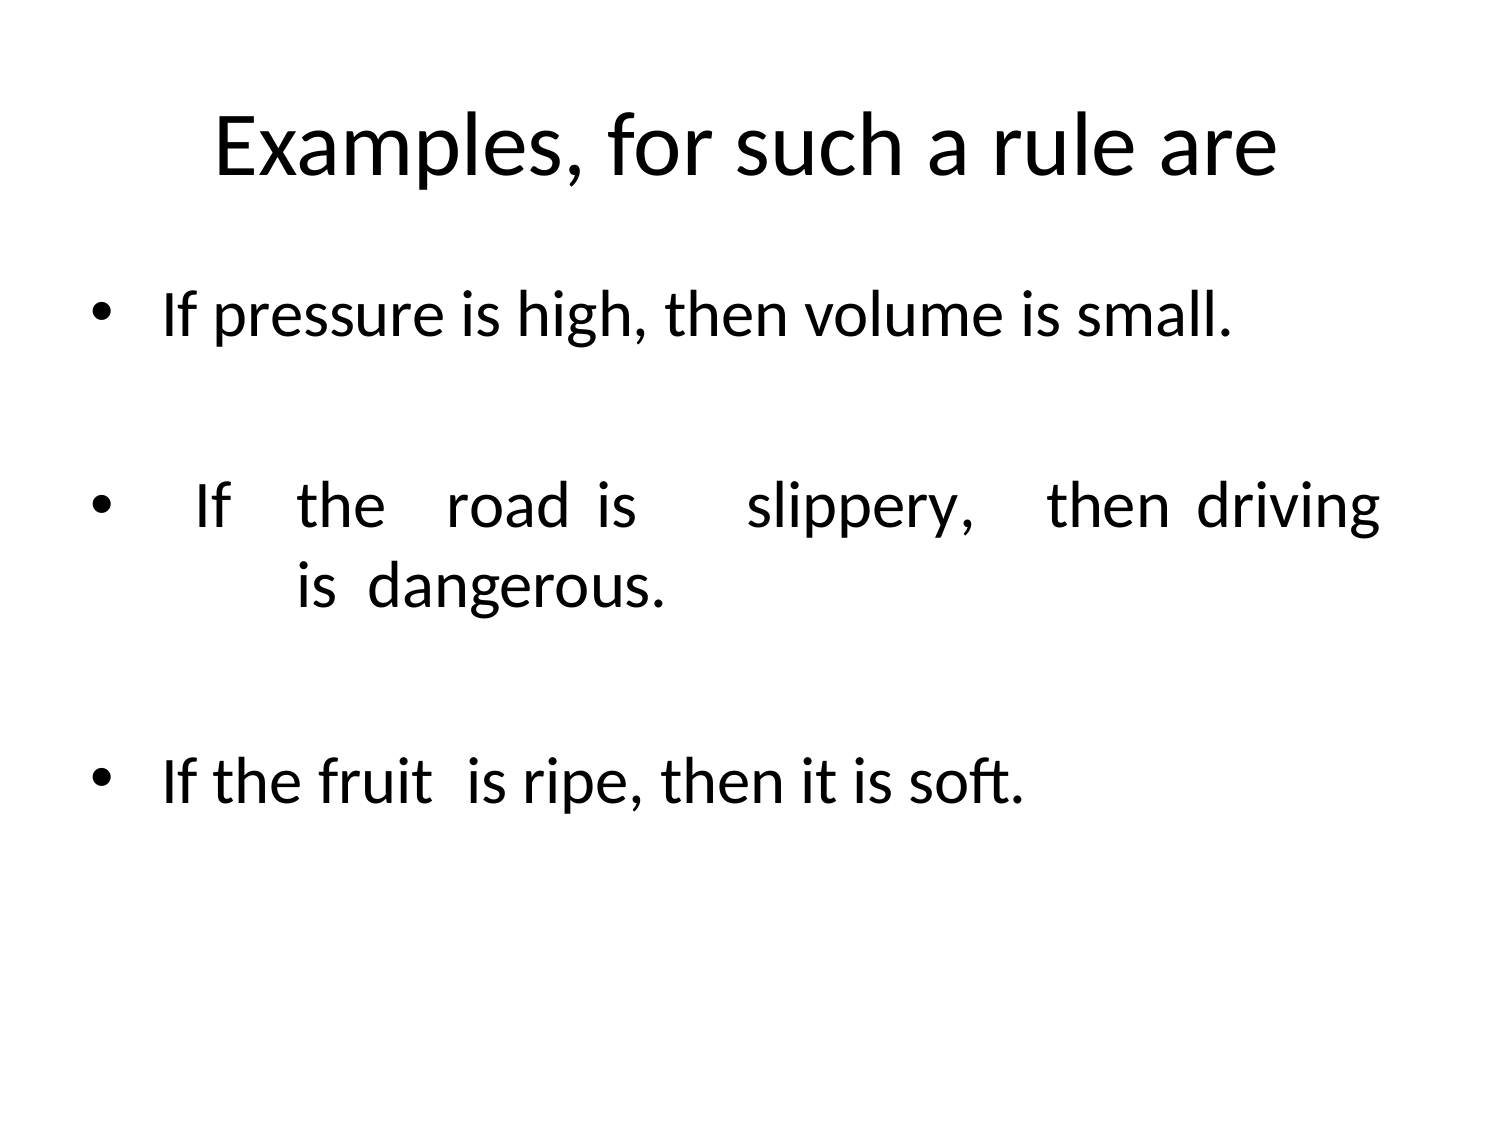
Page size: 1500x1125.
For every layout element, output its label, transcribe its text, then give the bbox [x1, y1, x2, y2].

text_box • [87, 264, 116, 347]
text_box If the fruit is ripe, then it is soft. [159, 734, 1031, 817]
text_box • [87, 457, 116, 540]
title Examples, for such a rule are [211, 81, 1287, 267]
text_box If pressure is high, then volume is small. If the road is slippery, then driving is dangerous. [144, 267, 1411, 622]
text_box • [87, 730, 116, 813]
